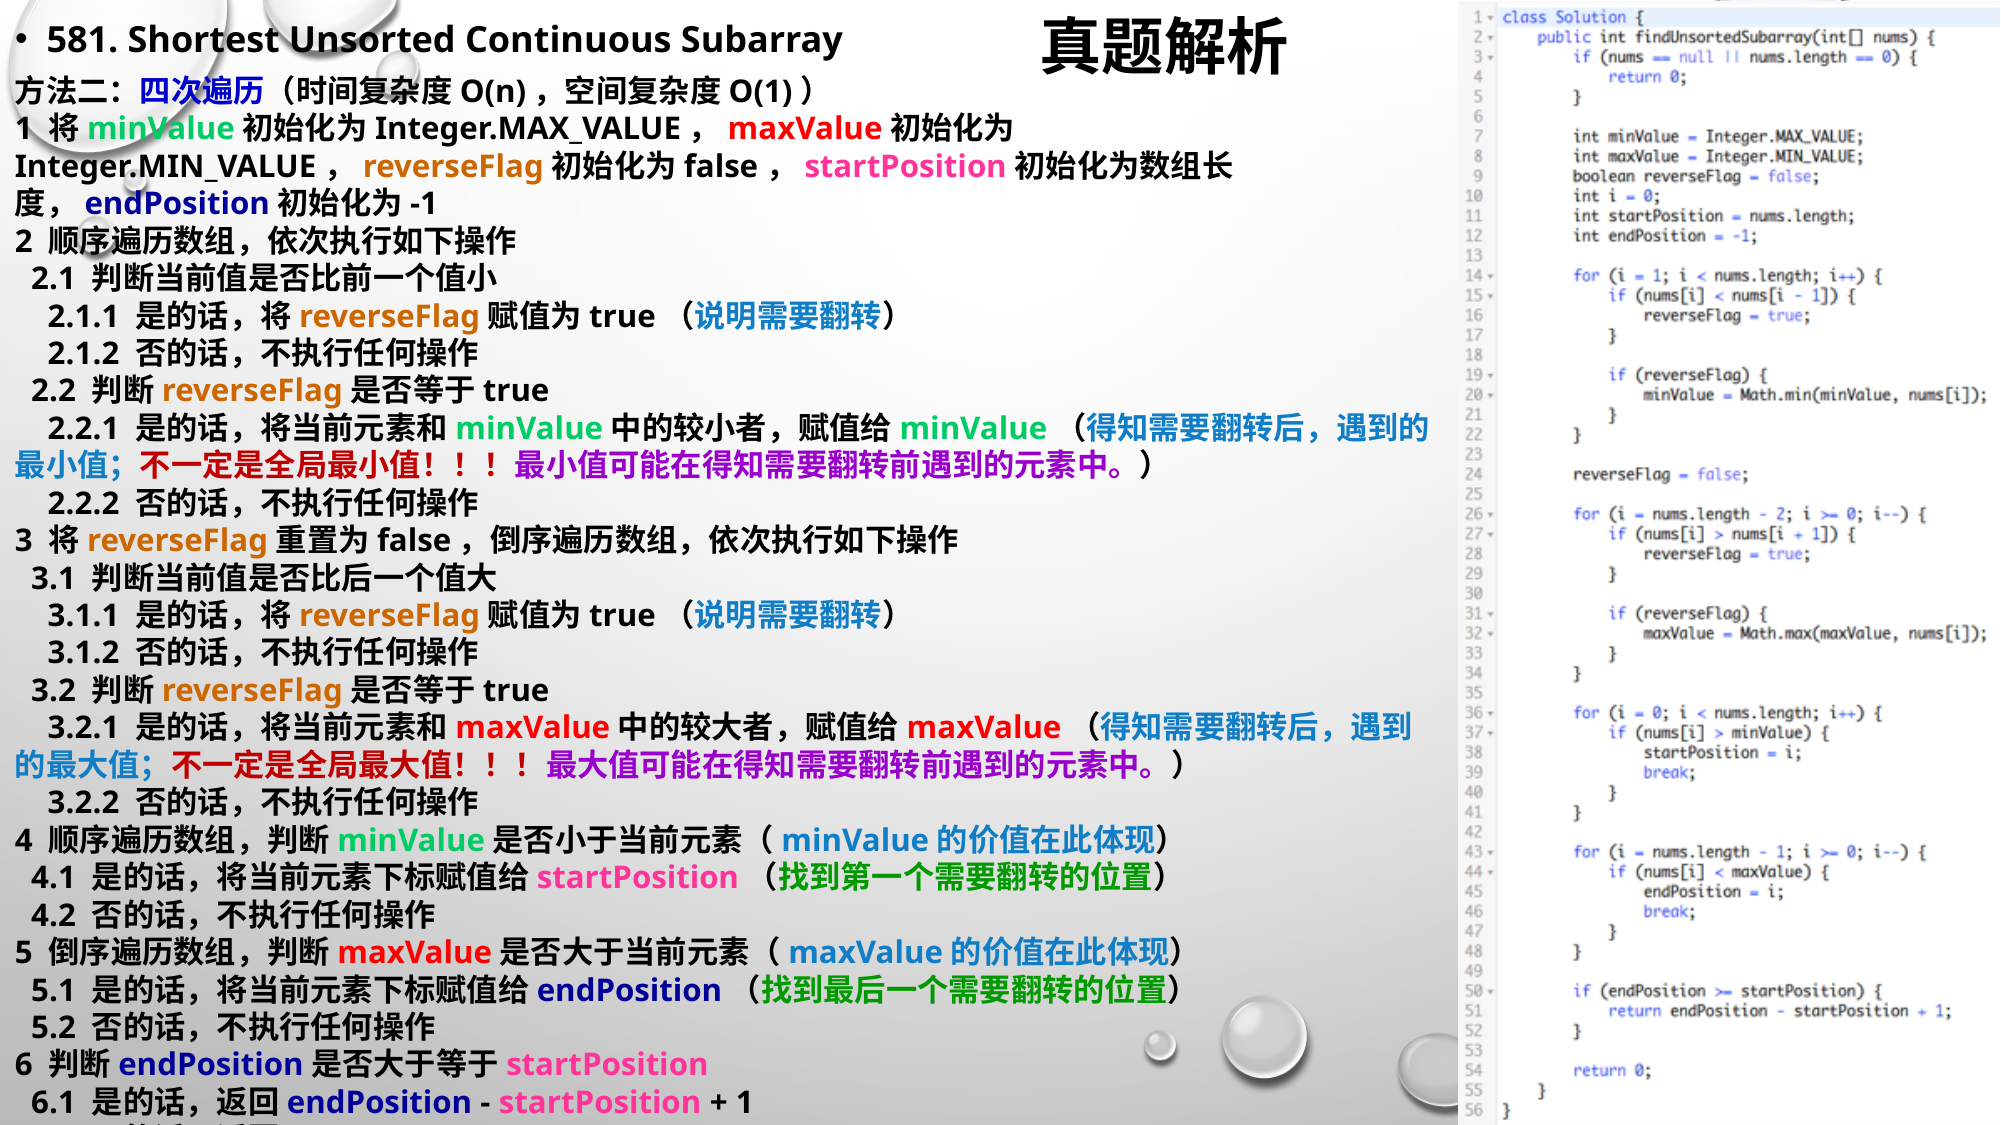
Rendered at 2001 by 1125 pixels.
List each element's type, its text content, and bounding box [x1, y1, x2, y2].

list 581. Shortest Unsorted Continuous Subarray [0, 0, 1030, 63]
text_box 方法二：四次遍历（时间复杂度O(n)，空间复杂度O(1)） 1 将minValue初始化为Integer.MAX_VALUE，maxValue初始化为Integer.MIN_VALUE，reverseFlag初始化为false，startPosition初始化为数组长度，endPosition初始化为-1 2 顺序遍历数组，依次执行如下操作 2.1 判断当前值是否比前一个值小 2.1.1 是的话，将reverseFlag赋值为true（说明需要翻转） 2.1.2 否的话，不执行任何操作 2.2 判断reverseFlag是否等于true 2.2.1 是的话，将当前元素和minValue中的较小者，赋值给minValue（得知需要翻转后，遇到的最小值；不一定是全局最小值！！！最小值可能在得知需要翻转前遇到的元素中。） 2.2.2 否的话，不执行任何操作 3 将reverseFlag重置为false，倒序遍历数组，依次执行如下操作 3.1 判断当前值是否比后一个值大 3.1.1 是的话，将reverseFlag赋值为true（说明需要翻转） 3.1.2 否的话，不执行任何操作 3.2 判断reverseFlag是否等于true 3.2.1 是的话，将当前元素和maxValue中的较大者，赋值给maxValue（得知需要翻转后，遇到的最大值；不一定是全局最大值！！！最大值可能在得知需要翻转前遇到的元素中。） 3.2.2 否的话，不执行任何操作 4 顺序遍历数组，判断minValue是否小于当前元素（minValue的价值在此体现） 4.1 是的话，将当前元素下标赋值给startPosition（找到第一个需要翻转的位置） 4.2 否的话，不执行任何操作 5 倒序遍历数组，判断maxValue是否大于当前元素（maxValue的价值在此体现） 5.1 是的话，将当前元素下标赋值给endPosition（找到最后一个需要翻转的位置） 5.2 否的话，不执行任何操作 6 判断endPosition是否大于等于startPosition 6.1 是的话，返回endPosition - startPosition + 1 6.2 否的话，返回0 [0, 63, 1453, 1125]
title 真题解析 [1030, 8, 1453, 63]
picture [1030, 0, 2000, 1125]
